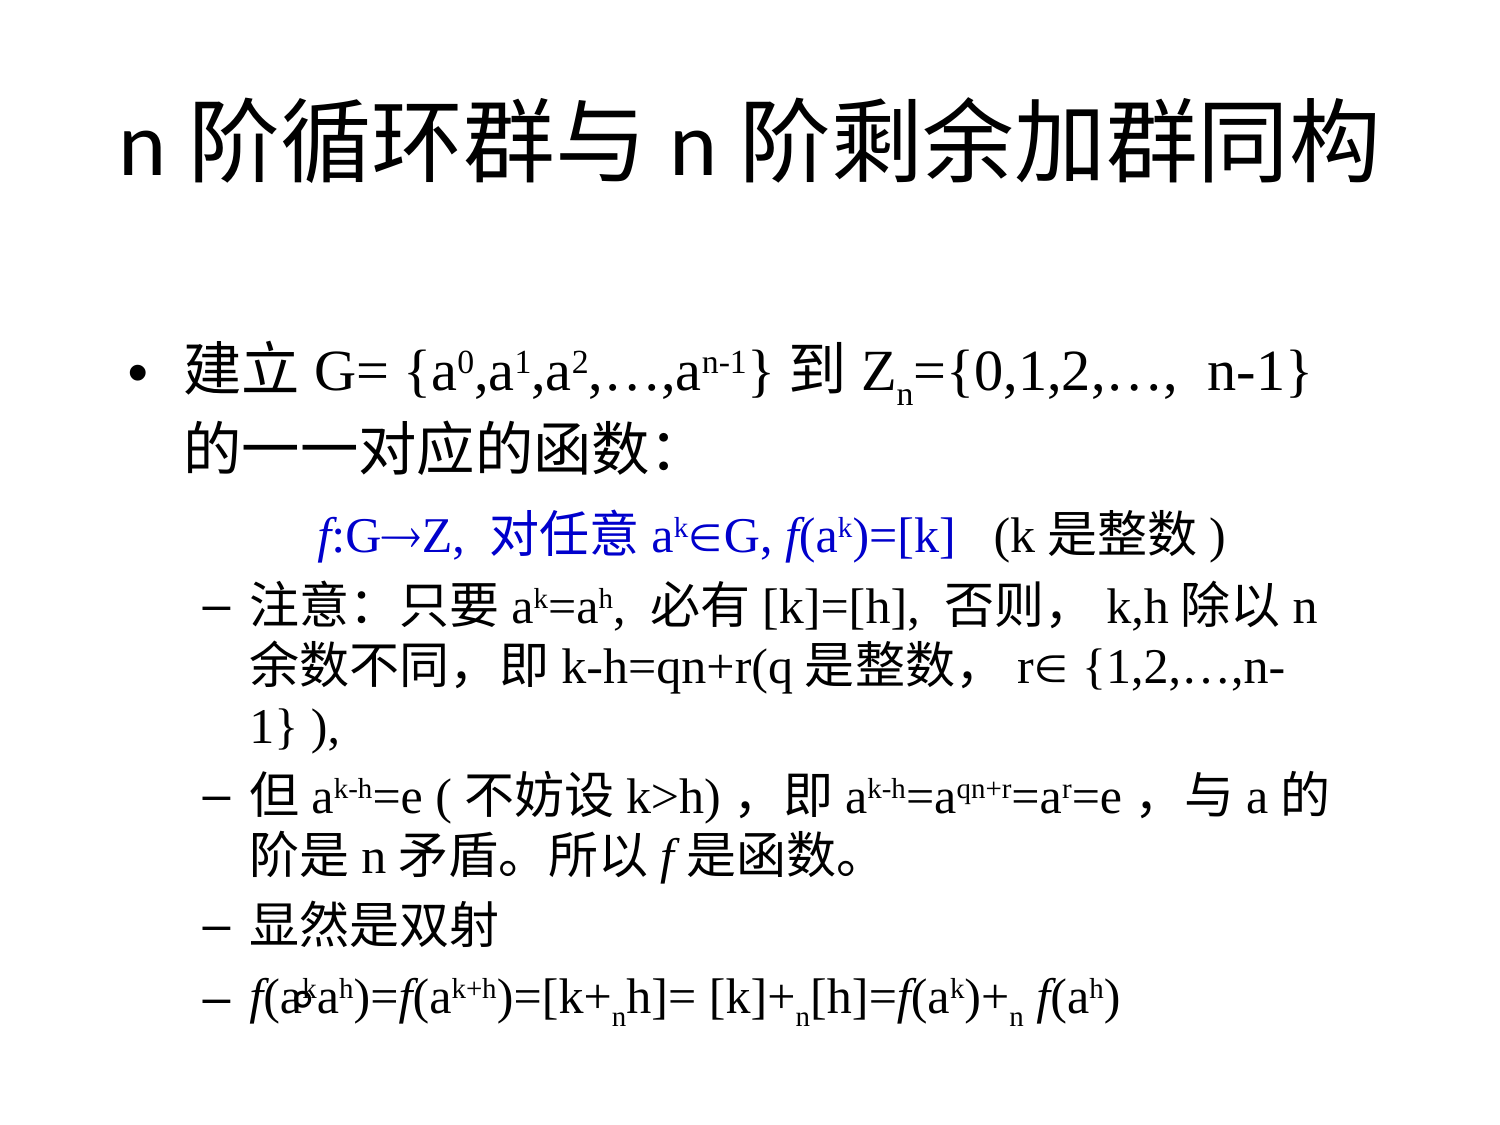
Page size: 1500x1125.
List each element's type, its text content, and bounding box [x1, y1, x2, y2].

title n阶循环群与n阶剩余加群同构 [75, 45, 1425, 233]
list 建立G= {a0,a1,a2,…,an-1}到Zn={0,1,2,…, n-1}的一一对应的函数： f:GZ, 对任意akG, f(ak)=[k] (k是整数) 注意：只要ak=ah, 必有[k]=[h], 否则，k,h除以n余数不同，即k-h=qn+r(q是整数，r {1,2,…,n-1} ), 但ak-h=e (不妨设k>h)，即ak-h=aqn+r=ar=e，与a的阶是n矛盾。所以f是函数。 显然是双射 f(ak⃘ah)=f(ak+h)=[k+nh]= [k]+n[h]=f(ak)+n f(ah) [112, 324, 1388, 1028]
